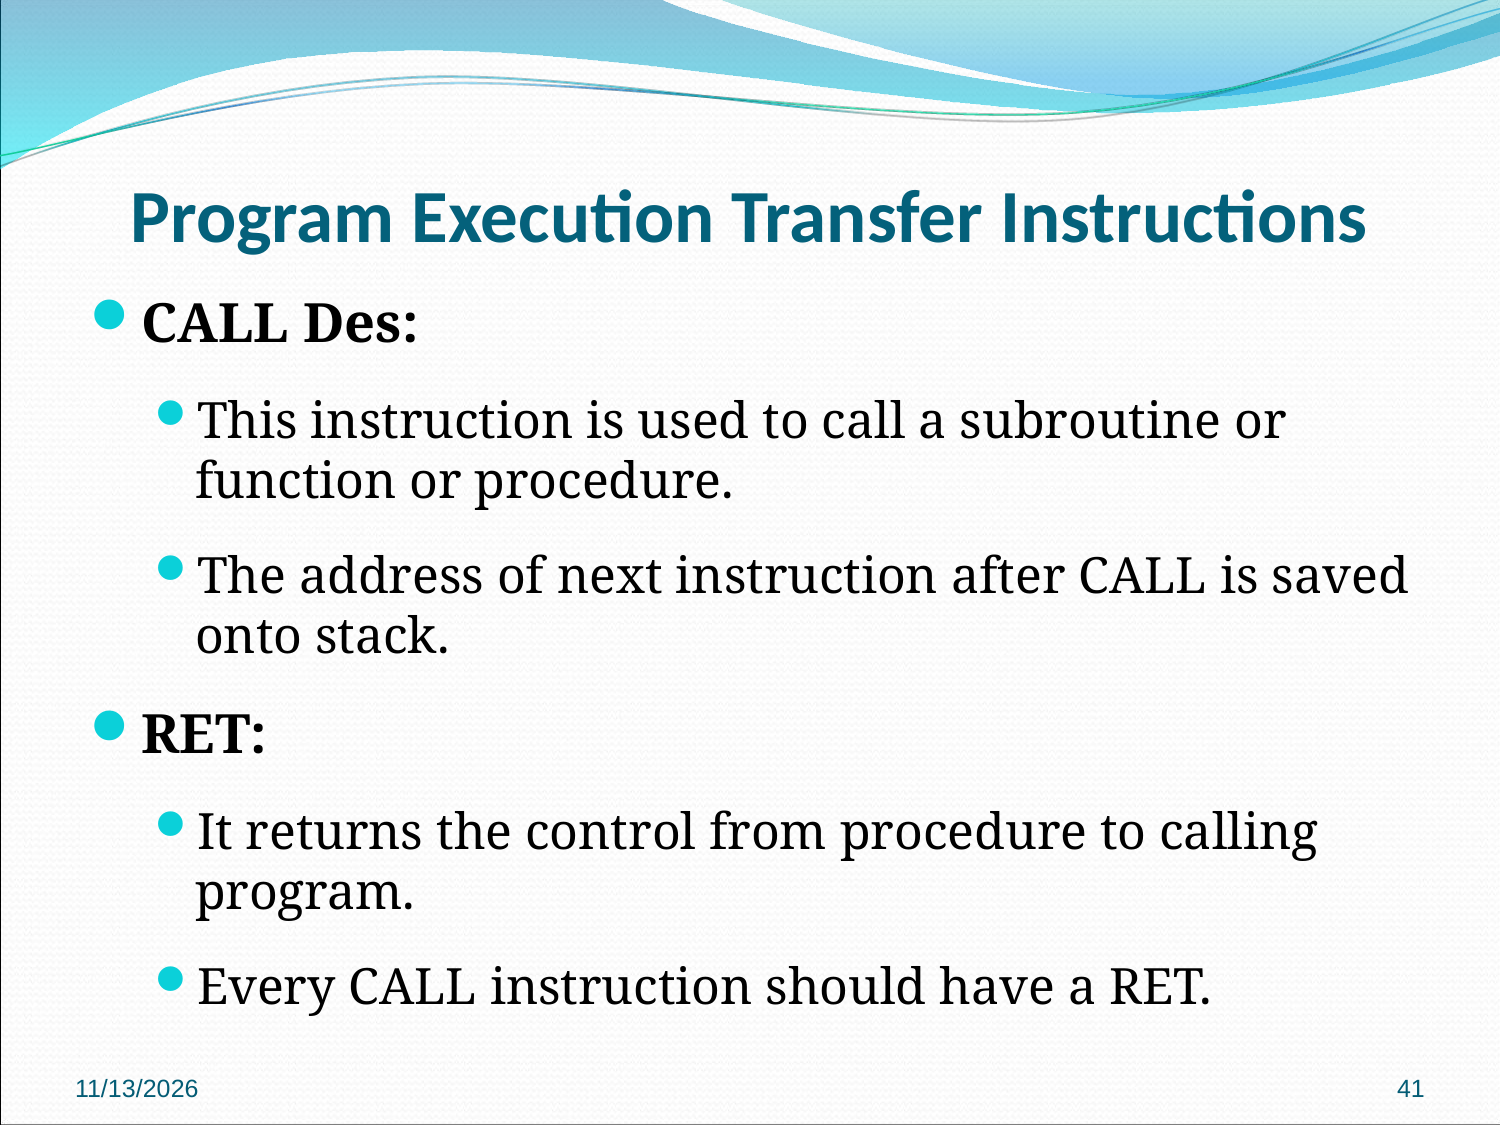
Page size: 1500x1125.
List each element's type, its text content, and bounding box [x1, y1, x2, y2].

picture [0, 0, 1500, 1125]
list CALL Des: This instruction is used to call a subroutine or function or procedure. The address of next instruction after CALL is saved onto stack. RET: It returns the control from procedure to calling program. Every CALL instruction should have a RET. [75, 281, 1425, 1038]
text_box 2018/9/27 [75, 1042, 425, 1103]
title Program Execution Transfer Instructions [75, 115, 1425, 258]
text_box 41 [1299, 1042, 1425, 1103]
